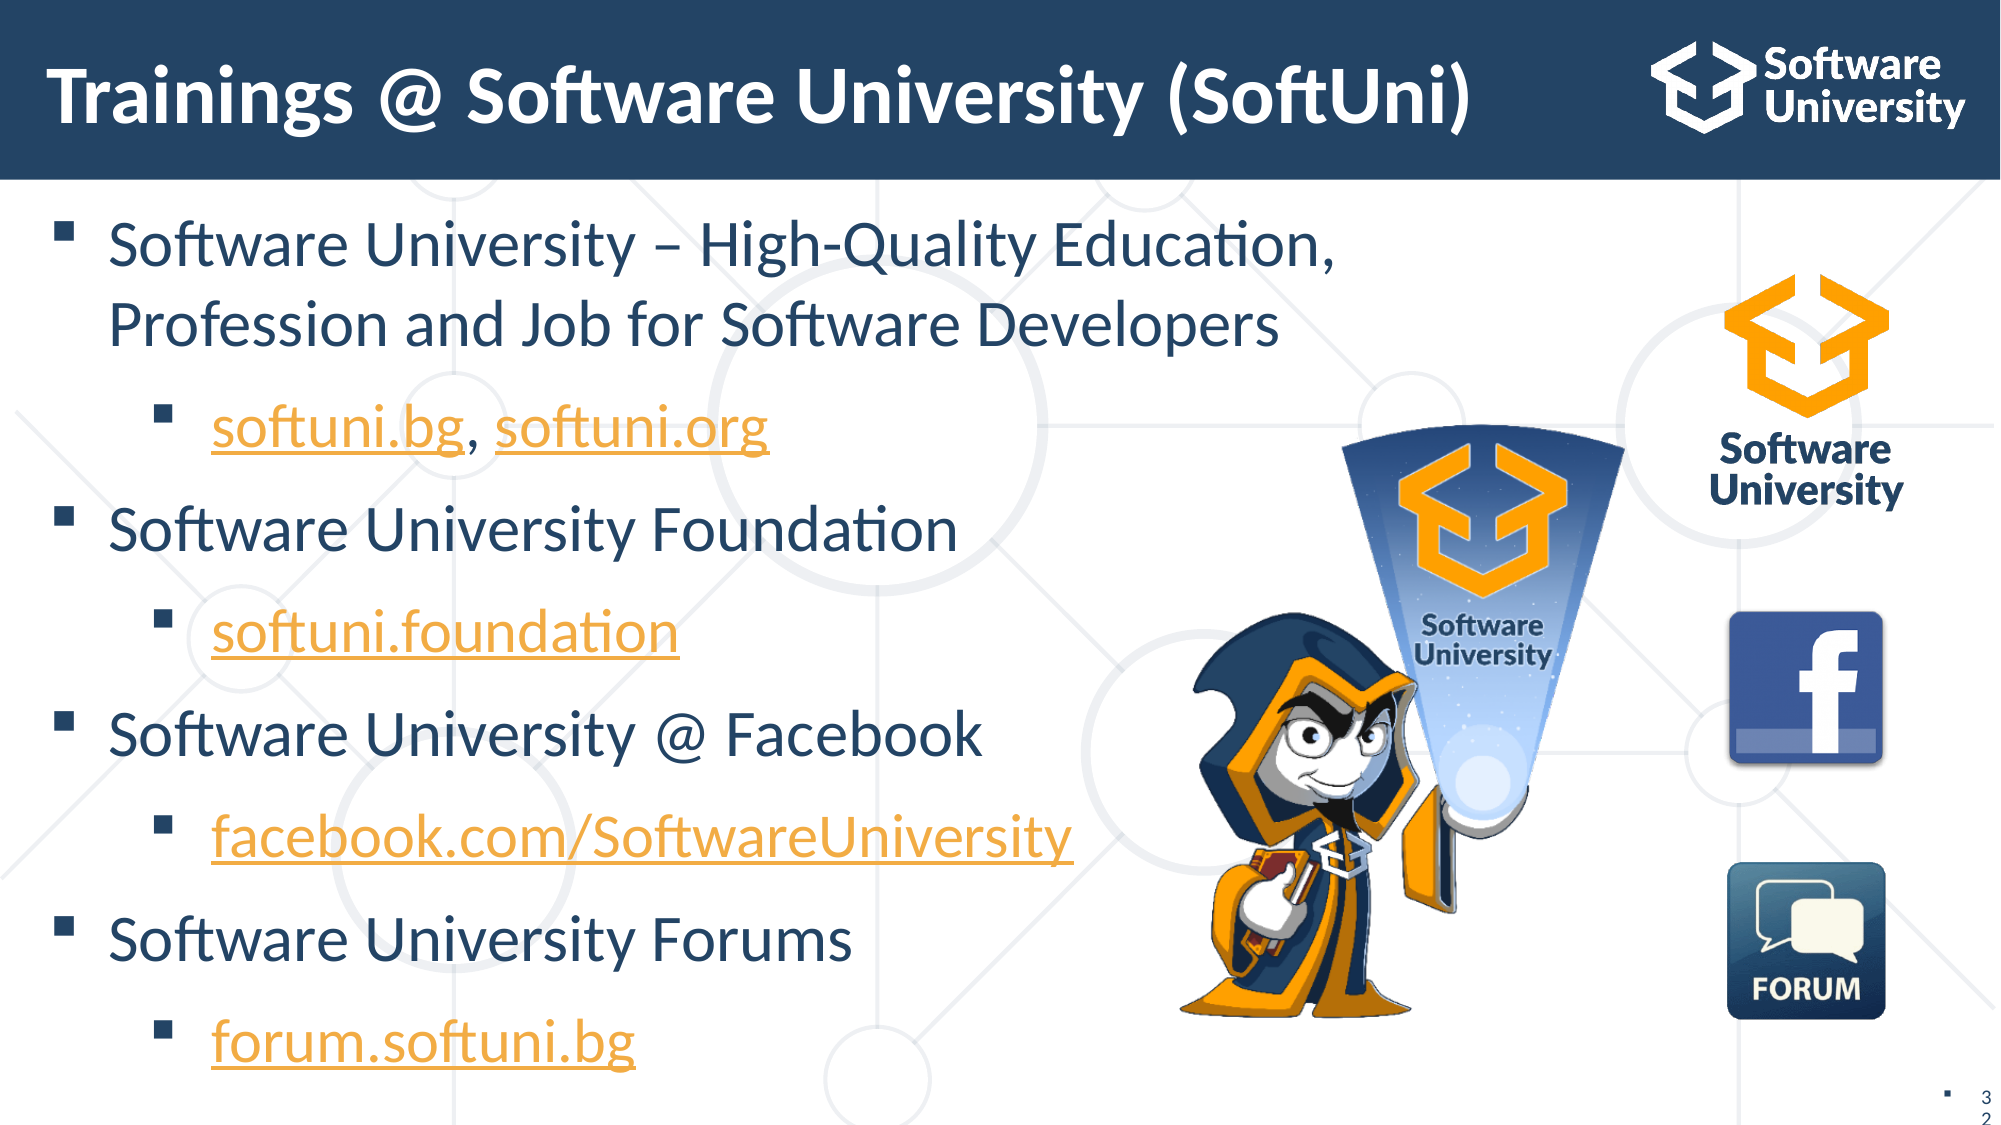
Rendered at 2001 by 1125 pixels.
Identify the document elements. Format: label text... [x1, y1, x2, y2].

picture [1726, 861, 1886, 1020]
title Trainings @ Software University (SoftUni) [28, 17, 1627, 163]
picture [1458, 423, 1627, 1020]
picture [1708, 274, 1904, 517]
picture [1651, 41, 1966, 134]
picture [1723, 605, 1889, 773]
list Software University – High-Quality Education, Profession and Job for Software Developers softuni.bg, softuni.org Software University Foundation softuni.foundation Software University @ Facebook facebook.com/SoftwareUniversity Software University Forums forum.softuni.bg [31, 193, 1458, 1094]
slide_number ‹#› [1927, 1067, 1989, 1117]
